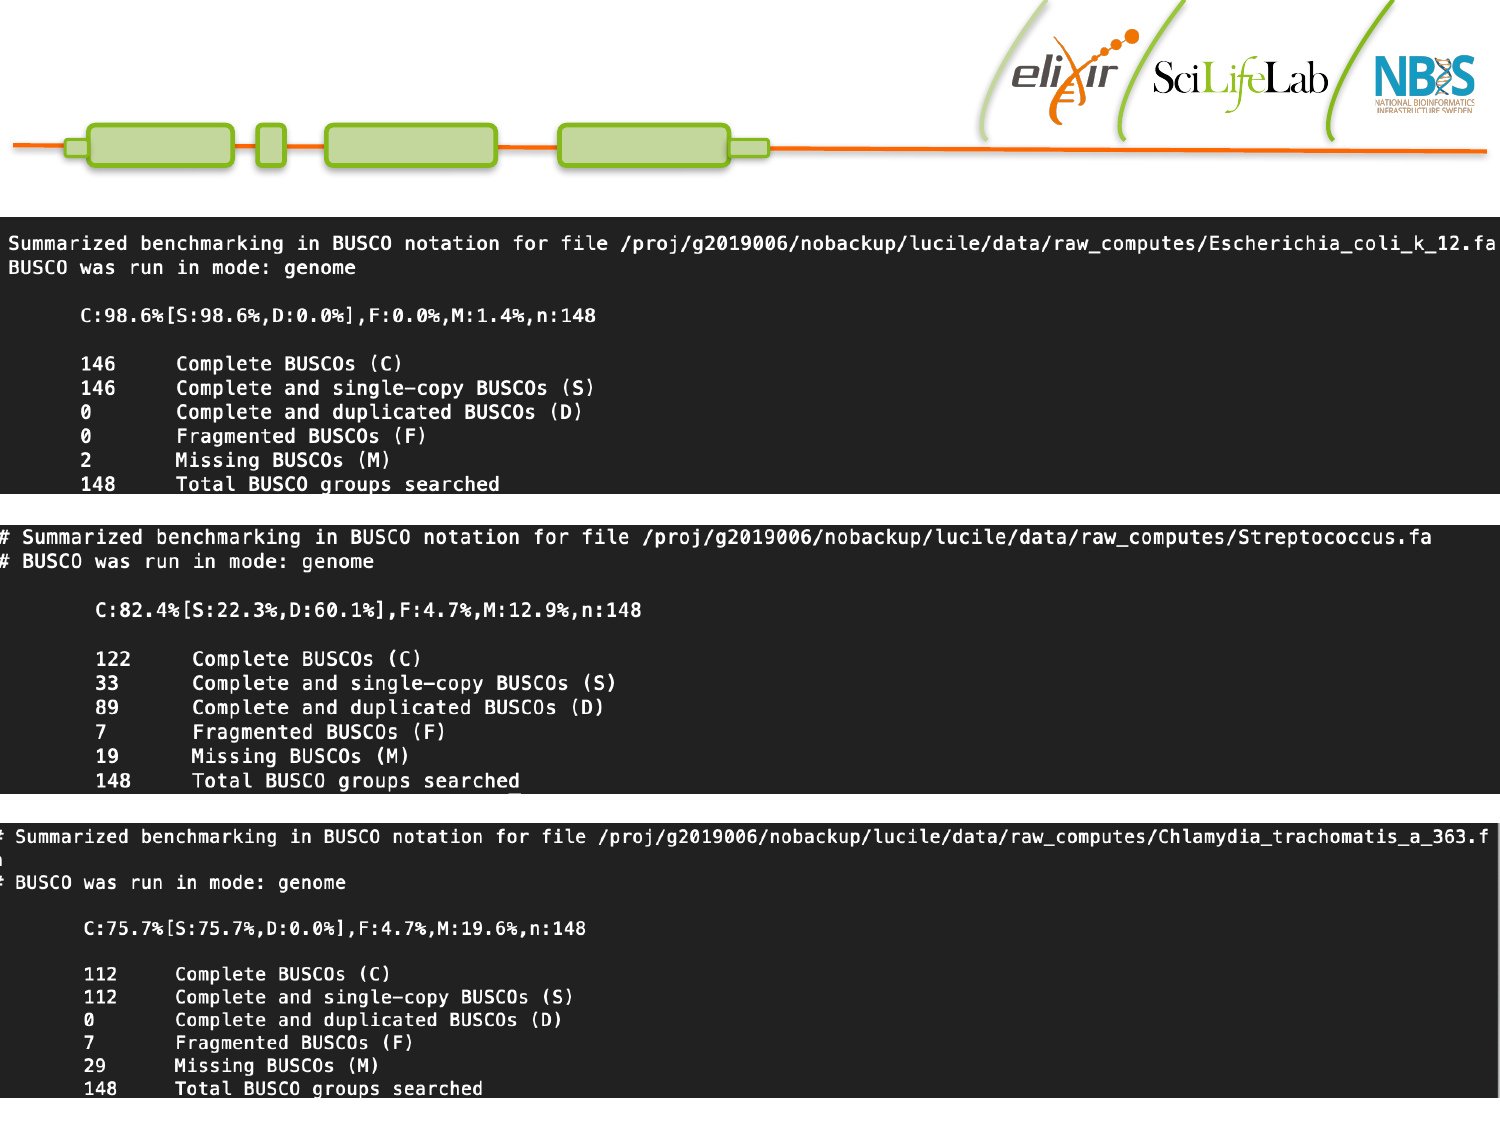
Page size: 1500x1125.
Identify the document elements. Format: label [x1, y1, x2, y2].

picture [1122, 75, 1139, 125]
title [338, 43, 912, 174]
picture [0, 216, 1500, 494]
picture [0, 525, 1500, 795]
picture [1012, 29, 1021, 43]
picture [1012, 29, 1139, 125]
picture [1154, 56, 1328, 113]
picture [0, 823, 1500, 1099]
